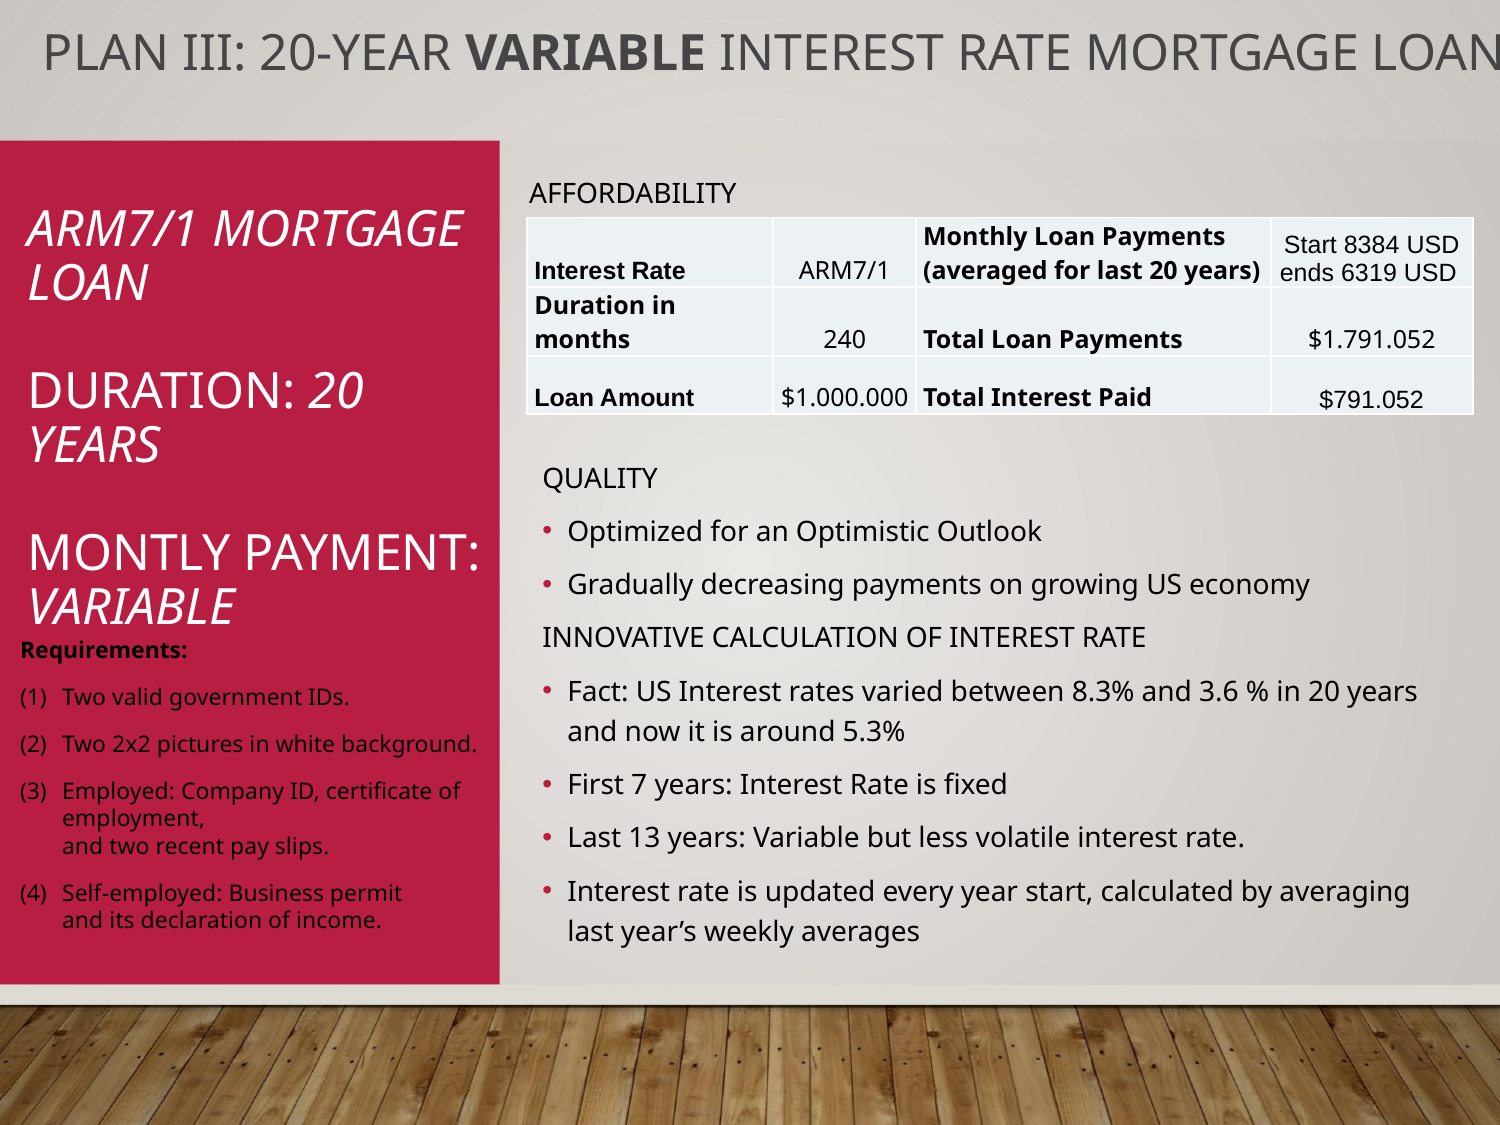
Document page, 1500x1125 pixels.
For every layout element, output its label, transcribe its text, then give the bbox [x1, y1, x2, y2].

table_cell 240 [774, 288, 915, 355]
table_cell $1.000.000 [774, 357, 915, 413]
text_box [0, 140, 500, 985]
list QUALITY Optimized for an Optimistic Outlook Gradually decreasing payments on growing US economy INNOVATIVE CALCULATION OF INTEREST RATE Fact: US Interest rates varied between 8.3% and 3.6 % in 20 years and now it is around 5.3% First 7 years: Interest Rate is fixed Last 13 years: Variable but less volatile interest rate. Interest rate is updated every year start, calculated by averaging last year’s weekly averages [527, 445, 1474, 957]
table_header Start 8384 USD ends 6319 USD [1272, 218, 1472, 286]
table_cell Total Interest Paid [917, 357, 1270, 413]
text_box PLAN III: 20-YEAR VARIABLE INTEREST RATE MORTGAGE LOAN [27, 20, 1500, 206]
table_header Monthly Loan Payments (averaged for last 20 years) [917, 218, 1270, 286]
title ARM7/1 MORTGAGE LOAN DURATION: 20 YEARS MONTLY PAYMENT: VARIABLE [12, 141, 515, 781]
table_cell $791.052 [1272, 357, 1472, 413]
table_cell $1.791.052 [1272, 288, 1472, 355]
table_header Interest Rate [528, 218, 772, 286]
picture [0, 1005, 1500, 1125]
table_cell Total Loan Payments [917, 288, 1270, 355]
text_box [500, 206, 1500, 985]
text_box AFFORDABILITY [514, 206, 790, 217]
table_cell Duration in months [528, 288, 772, 355]
text_box Requirements: Two valid government IDs. Two 2x2 pictures in white background. Employed: Company ID, certificate of employment, and two recent pay slips. Self-employed: Business permit and its declaration of income. [6, 622, 507, 940]
table_cell Loan Amount [528, 357, 772, 413]
table_header ARM7/1 [774, 218, 915, 286]
